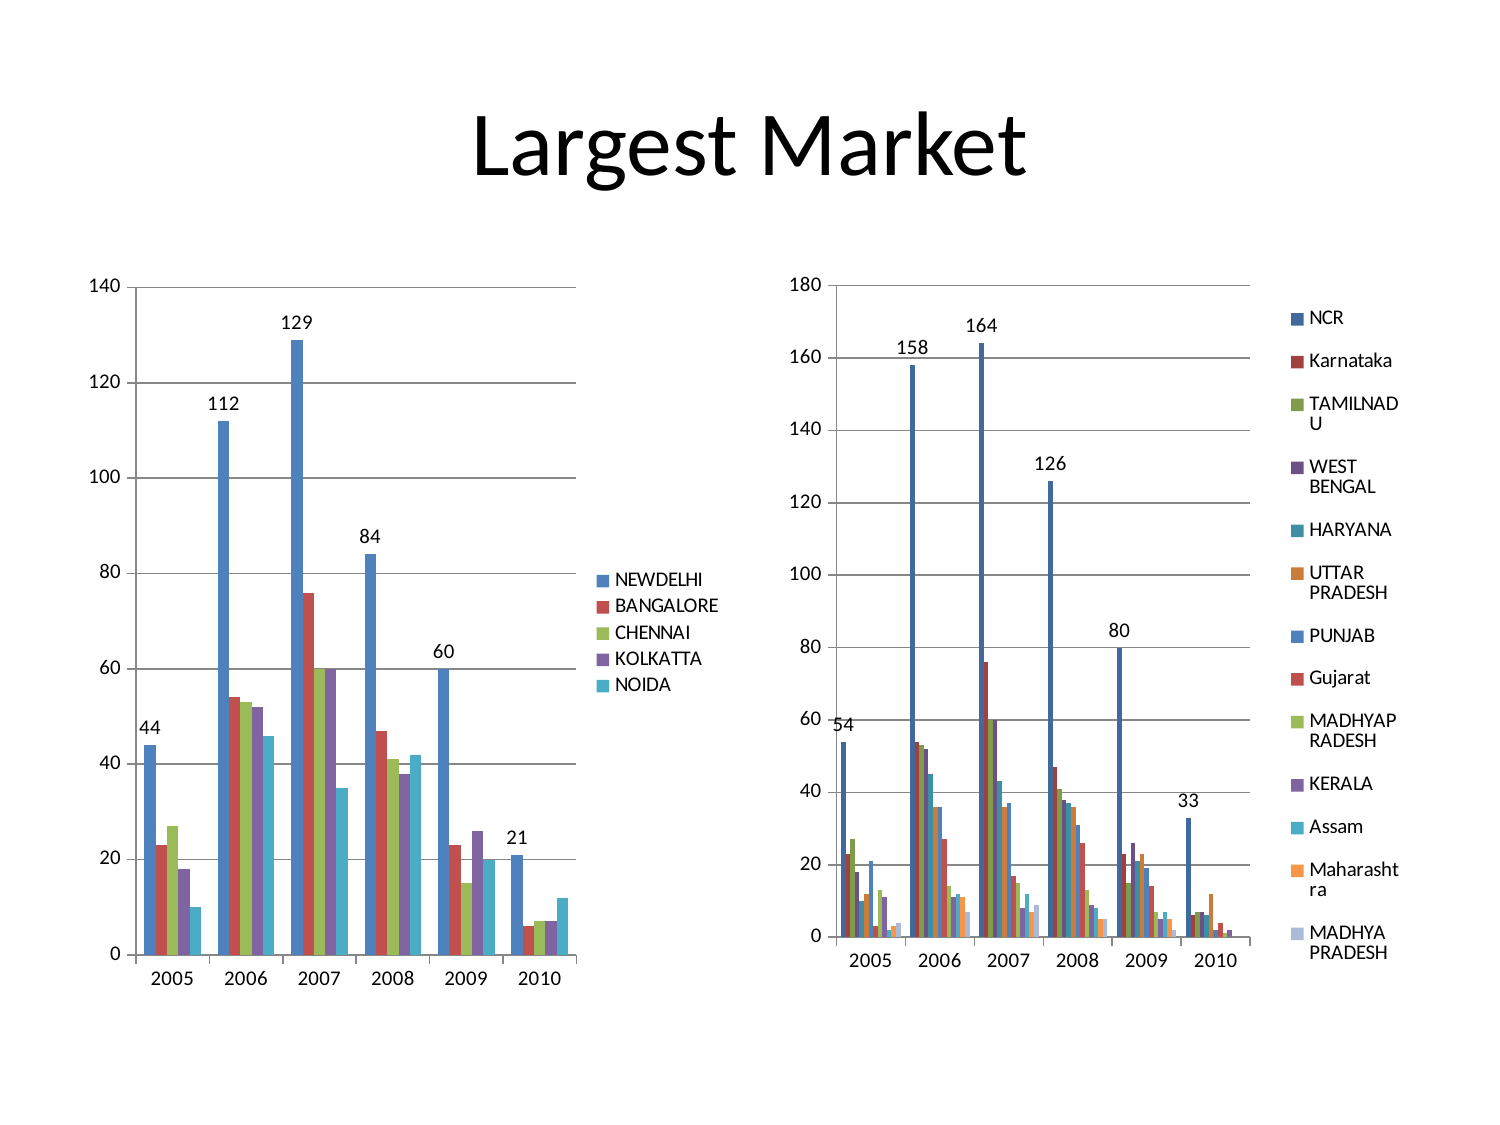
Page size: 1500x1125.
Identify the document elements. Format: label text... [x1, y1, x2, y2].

title Largest Market [75, 45, 1425, 233]
chart [762, 262, 1426, 1006]
chart [74, 262, 738, 1006]
